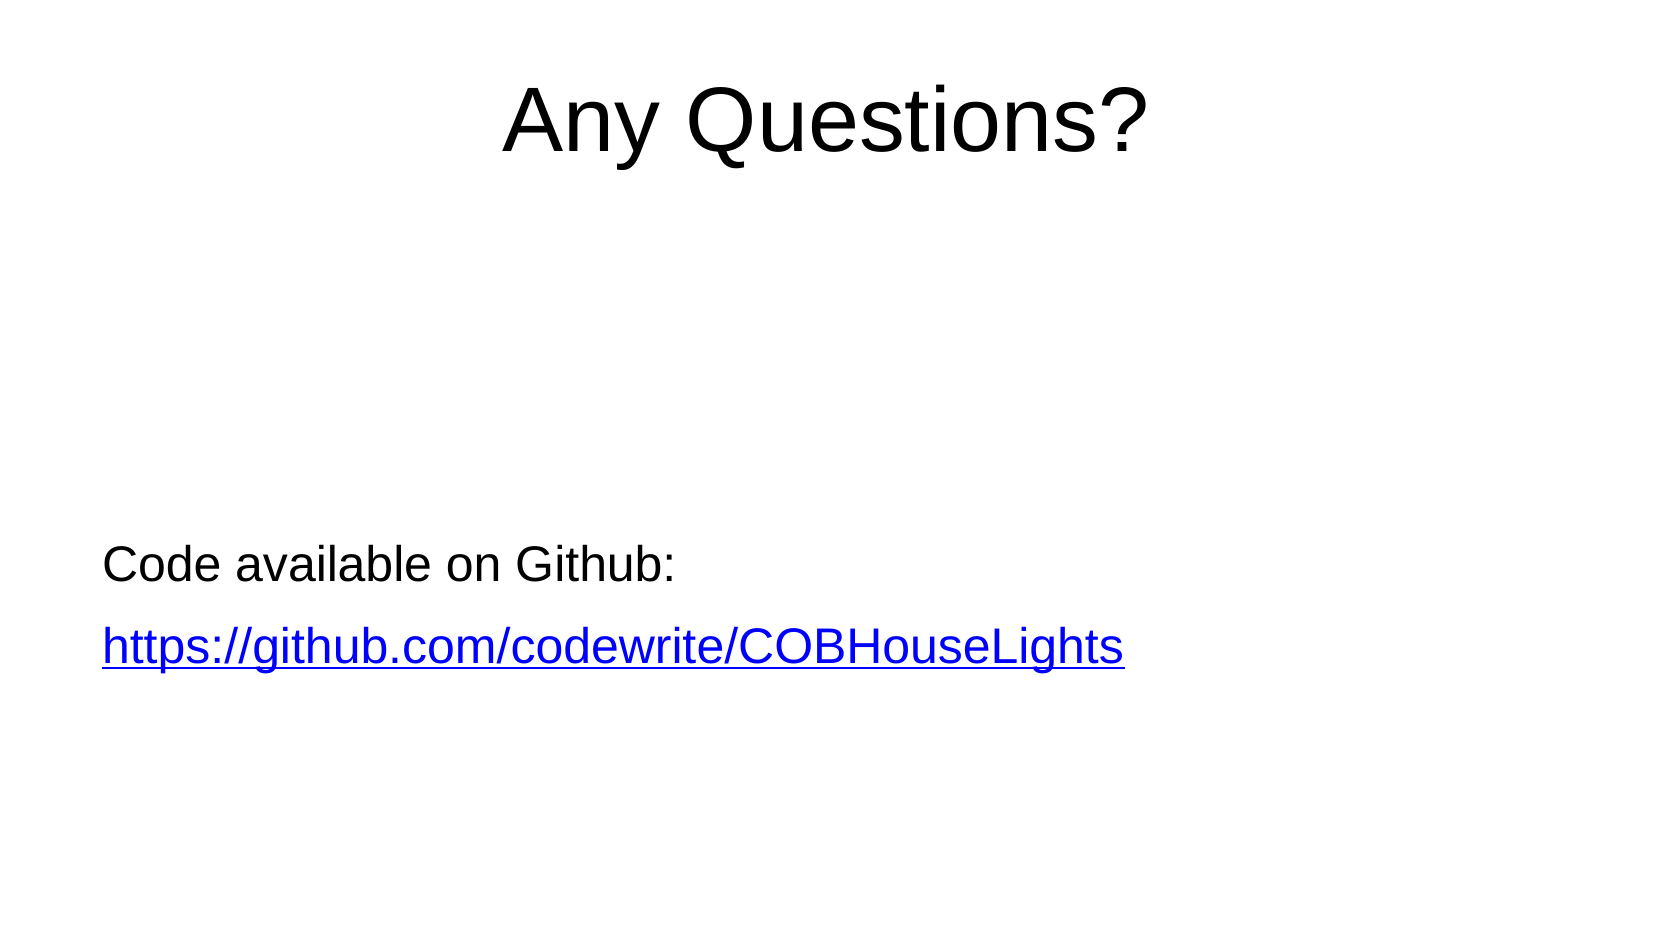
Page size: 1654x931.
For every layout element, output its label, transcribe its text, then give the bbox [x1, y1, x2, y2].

text_box Any Questions? [82, 37, 1571, 192]
text_box Code available on Github: https://github.com/codewrite/COBHouseLights [82, 531, 1571, 757]
